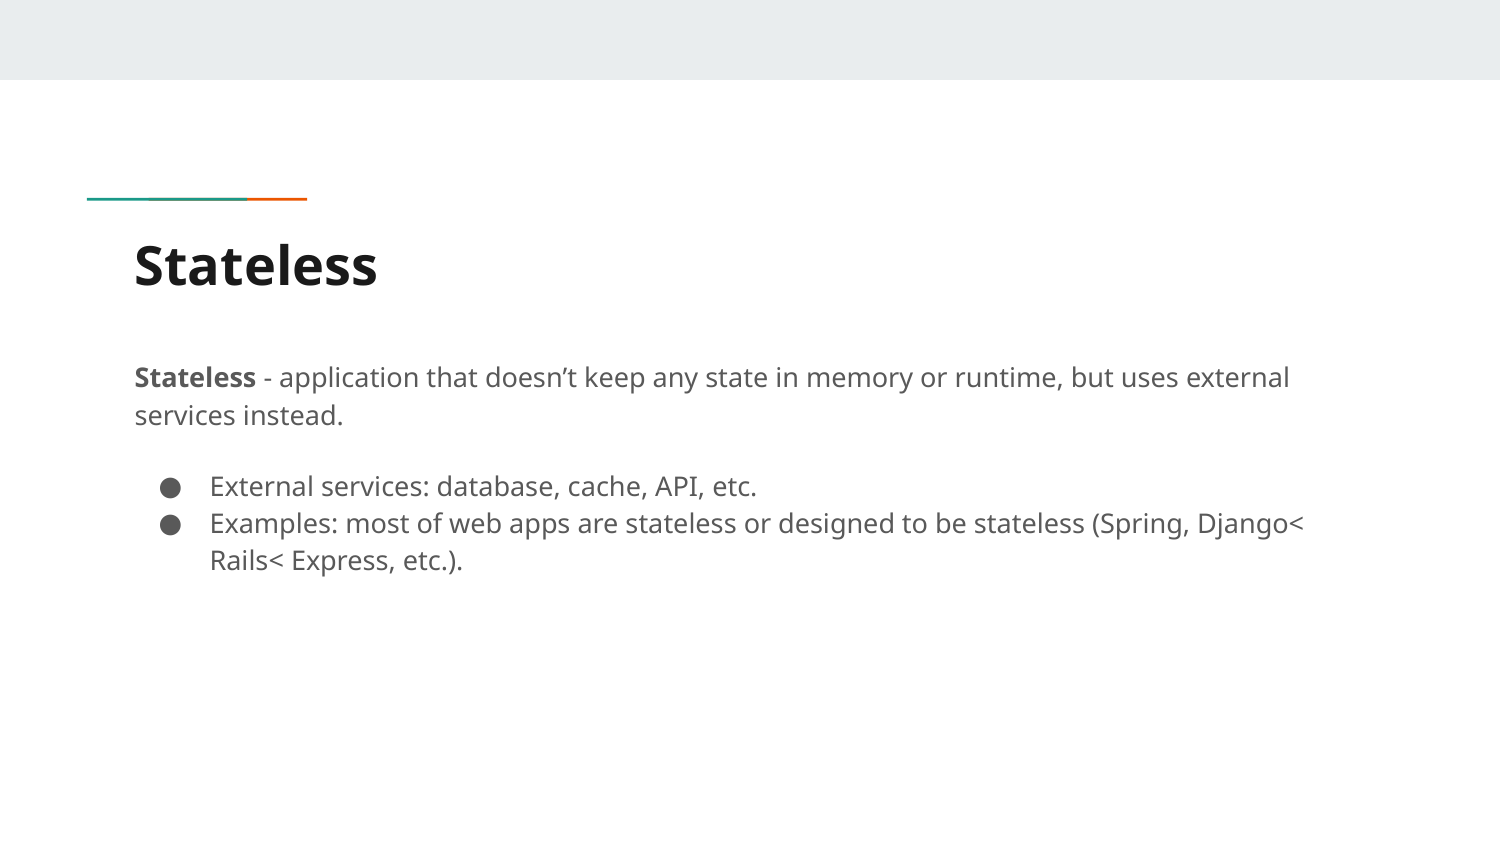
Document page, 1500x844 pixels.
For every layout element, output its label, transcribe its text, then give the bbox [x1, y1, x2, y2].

title Stateless [119, 216, 1381, 305]
list Stateless - application that doesn’t keep any state in memory or runtime, but uses external services instead. External services: database, cache, API, etc. Examples: most of web apps are stateless or designed to be stateless (Spring, Django< Rails< Express, etc.). [119, 341, 1381, 712]
